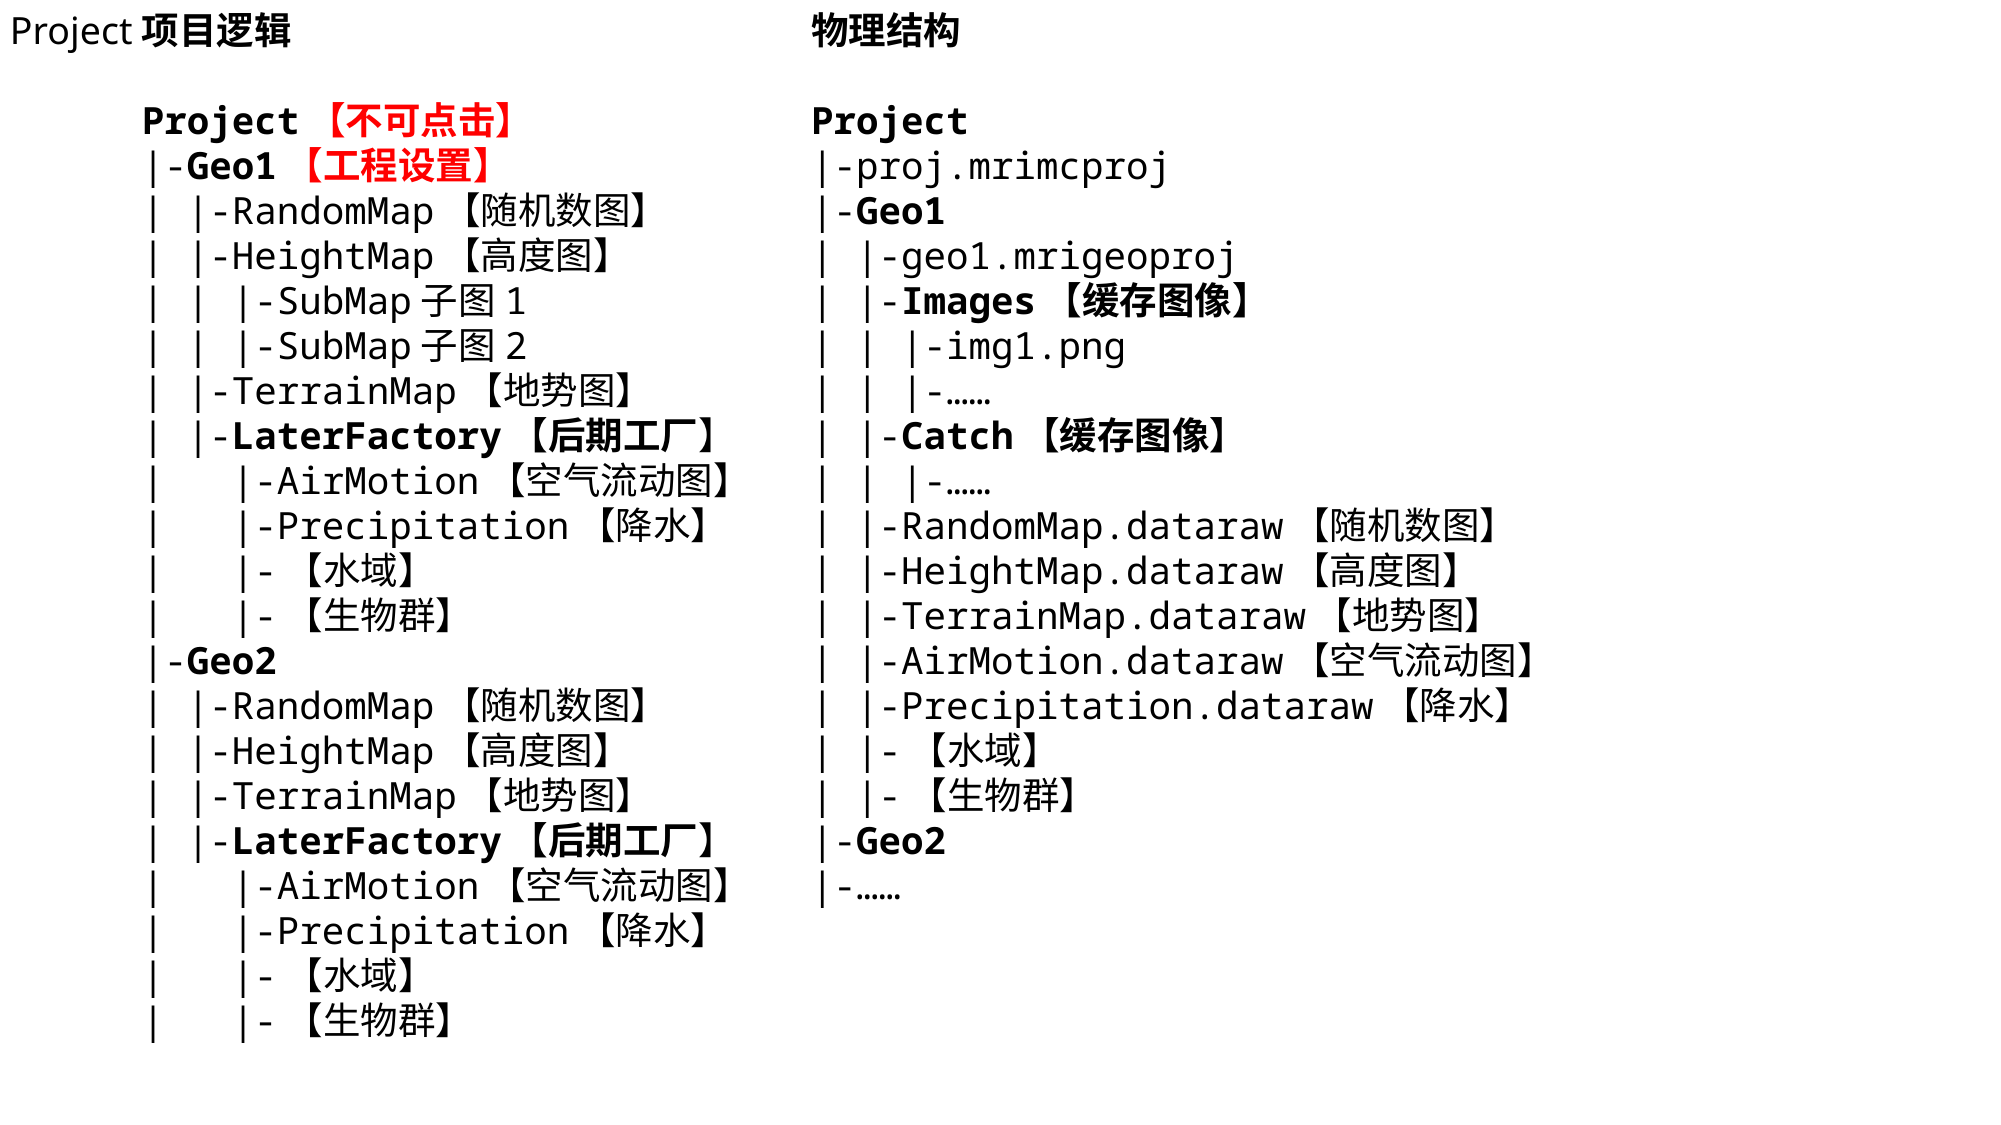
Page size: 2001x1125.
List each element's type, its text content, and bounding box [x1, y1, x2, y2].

text_box 物理结构 Project |-proj.mrimcproj |-Geo1 | |-geo1.mrigeoproj | |-Images【缓存图像】 | | |-img1.png | | |-…… | |-Catch【缓存图像】 | | |-…… | |-RandomMap.dataraw【随机数图】 | |-HeightMap.dataraw【高度图】 | |-TerrainMap.dataraw【地势图】 | |-AirMotion.dataraw【空气流动图】 | |-Precipitation.dataraw【降水】 | |-【水域】 | |-【生物群】 |-Geo2 |-…… [796, 0, 1570, 915]
text_box Project [0, 0, 127, 60]
text_box 项目逻辑 Project【不可点击】 |-Geo1【工程设置】 | |-RandomMap【随机数图】 | |-HeightMap【高度图】 | | |-SubMap子图1 | | |-SubMap子图2 | |-TerrainMap【地势图】 | |-LaterFactory【后期工厂】 | |-AirMotion【空气流动图】 | |-Precipitation【降水】 | |-【水域】 | |-【生物群】 |-Geo2 | |-RandomMap【随机数图】 | |-HeightMap【高度图】 | |-TerrainMap【地势图】 | |-LaterFactory【后期工厂】 | |-AirMotion【空气流动图】 | |-Precipitation【降水】 | |-【水域】 | |-【生物群】 [127, 0, 766, 1050]
